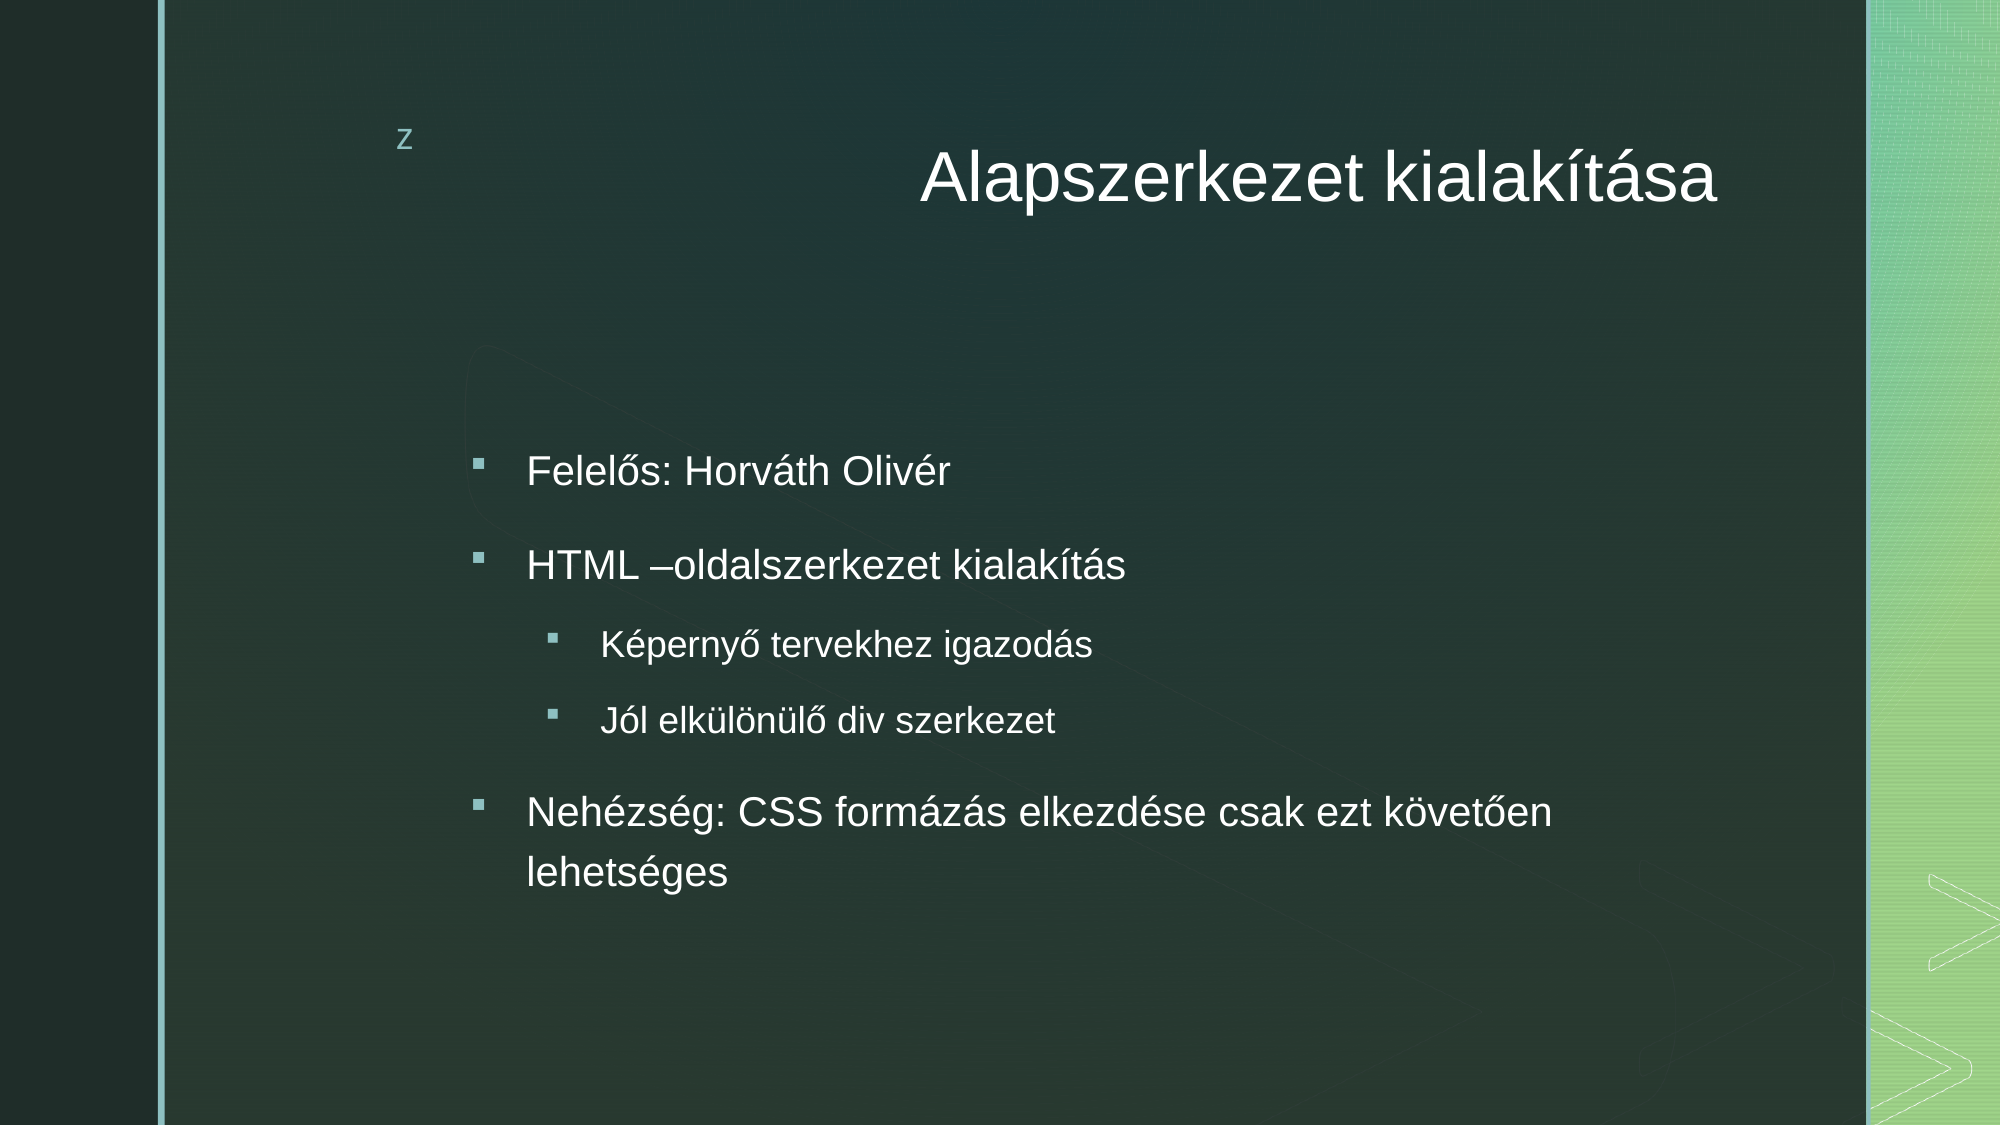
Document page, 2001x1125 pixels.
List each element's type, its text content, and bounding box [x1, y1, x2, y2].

list Felelős: Horváth Olivér HTML –oldalszerkezet kialakítás Képernyő tervekhez igazodás Jól elkülönülő div szerkezet Nehézség: CSS formázás elkezdése csak ezt követően lehetséges [454, 336, 1734, 993]
picture [1871, 0, 2000, 1125]
title Alapszerkezet kialakítása [428, 132, 1734, 310]
